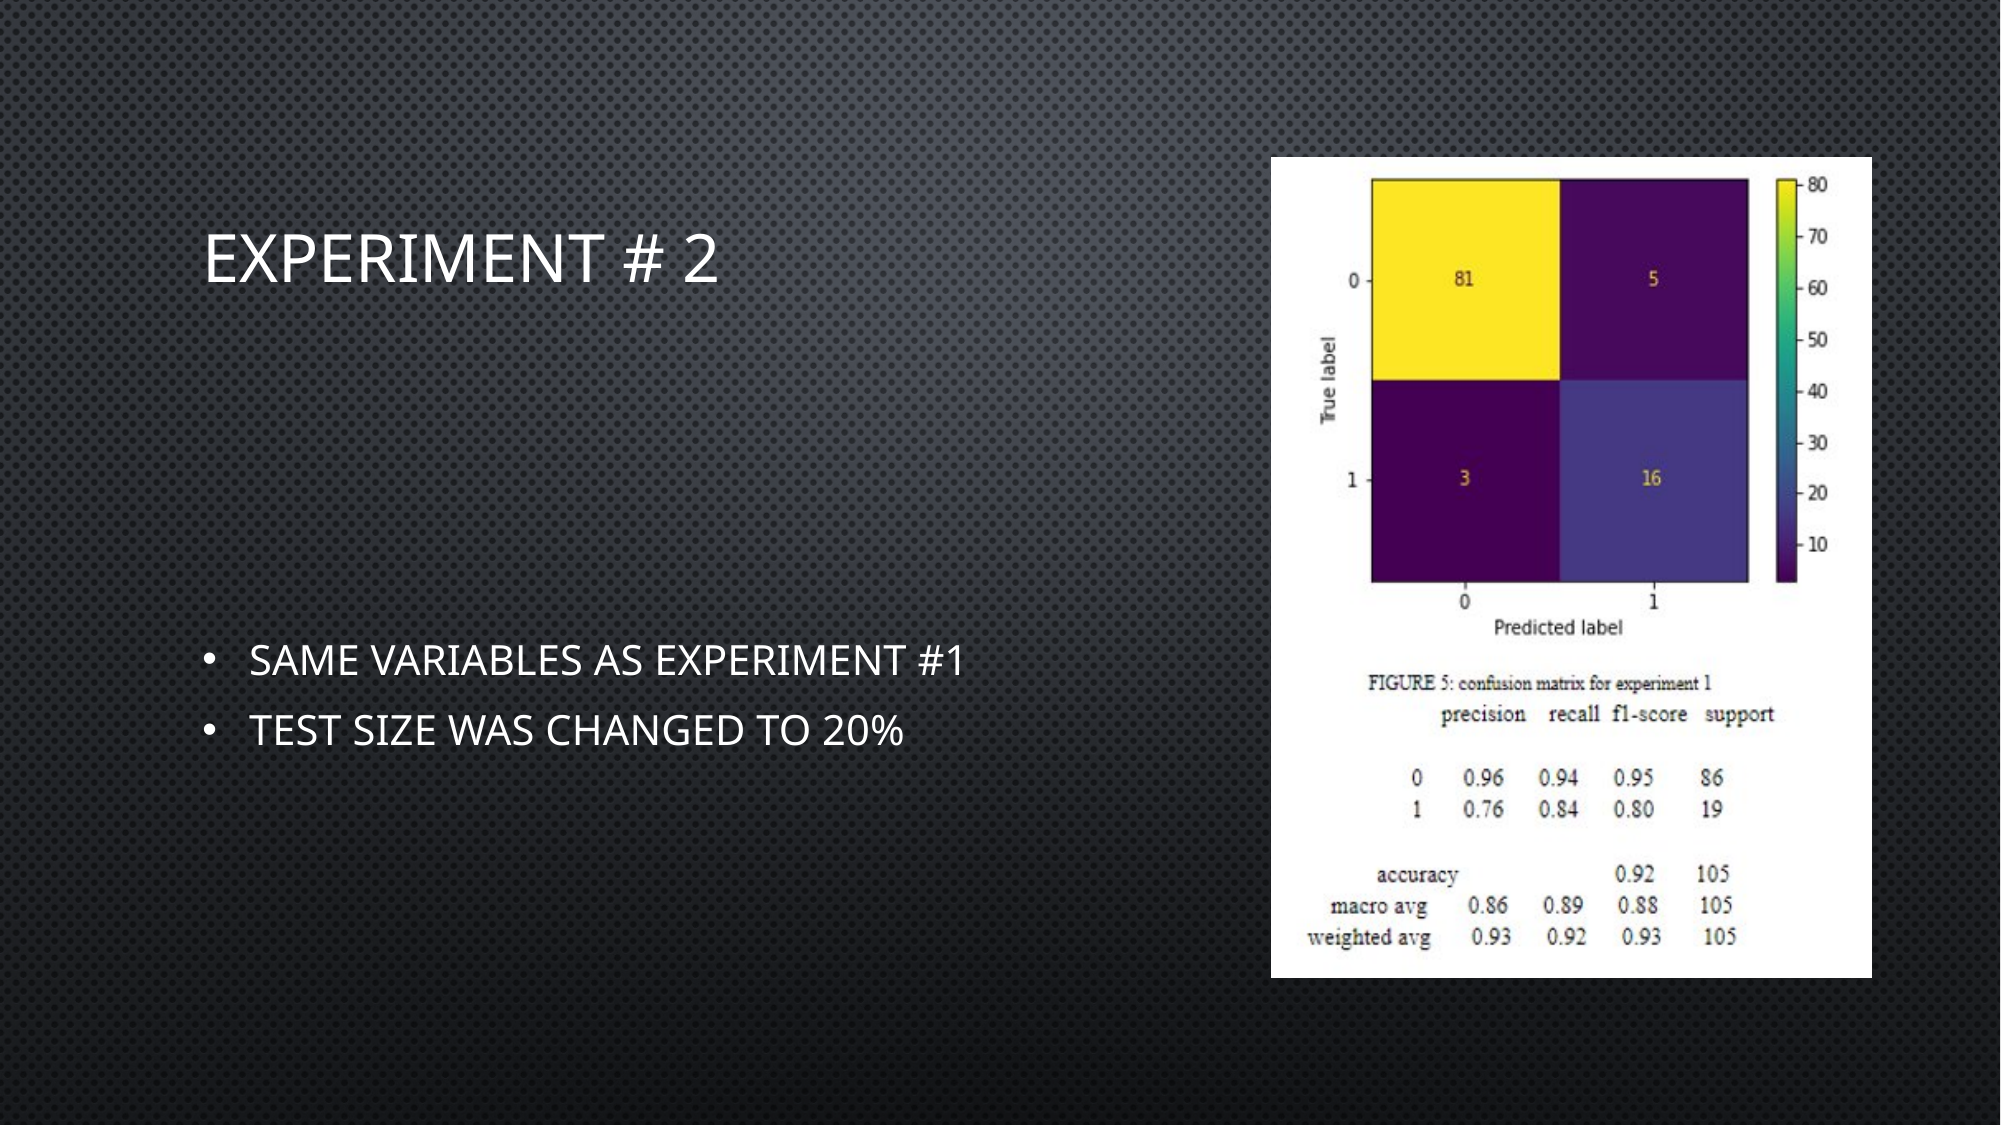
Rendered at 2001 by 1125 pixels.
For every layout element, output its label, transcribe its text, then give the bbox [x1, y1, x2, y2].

list Same variables as experiment #1 Test size was changed to 20% [187, 437, 1271, 950]
title Experiment # 2 [187, 99, 1813, 413]
picture [1271, 156, 1872, 978]
